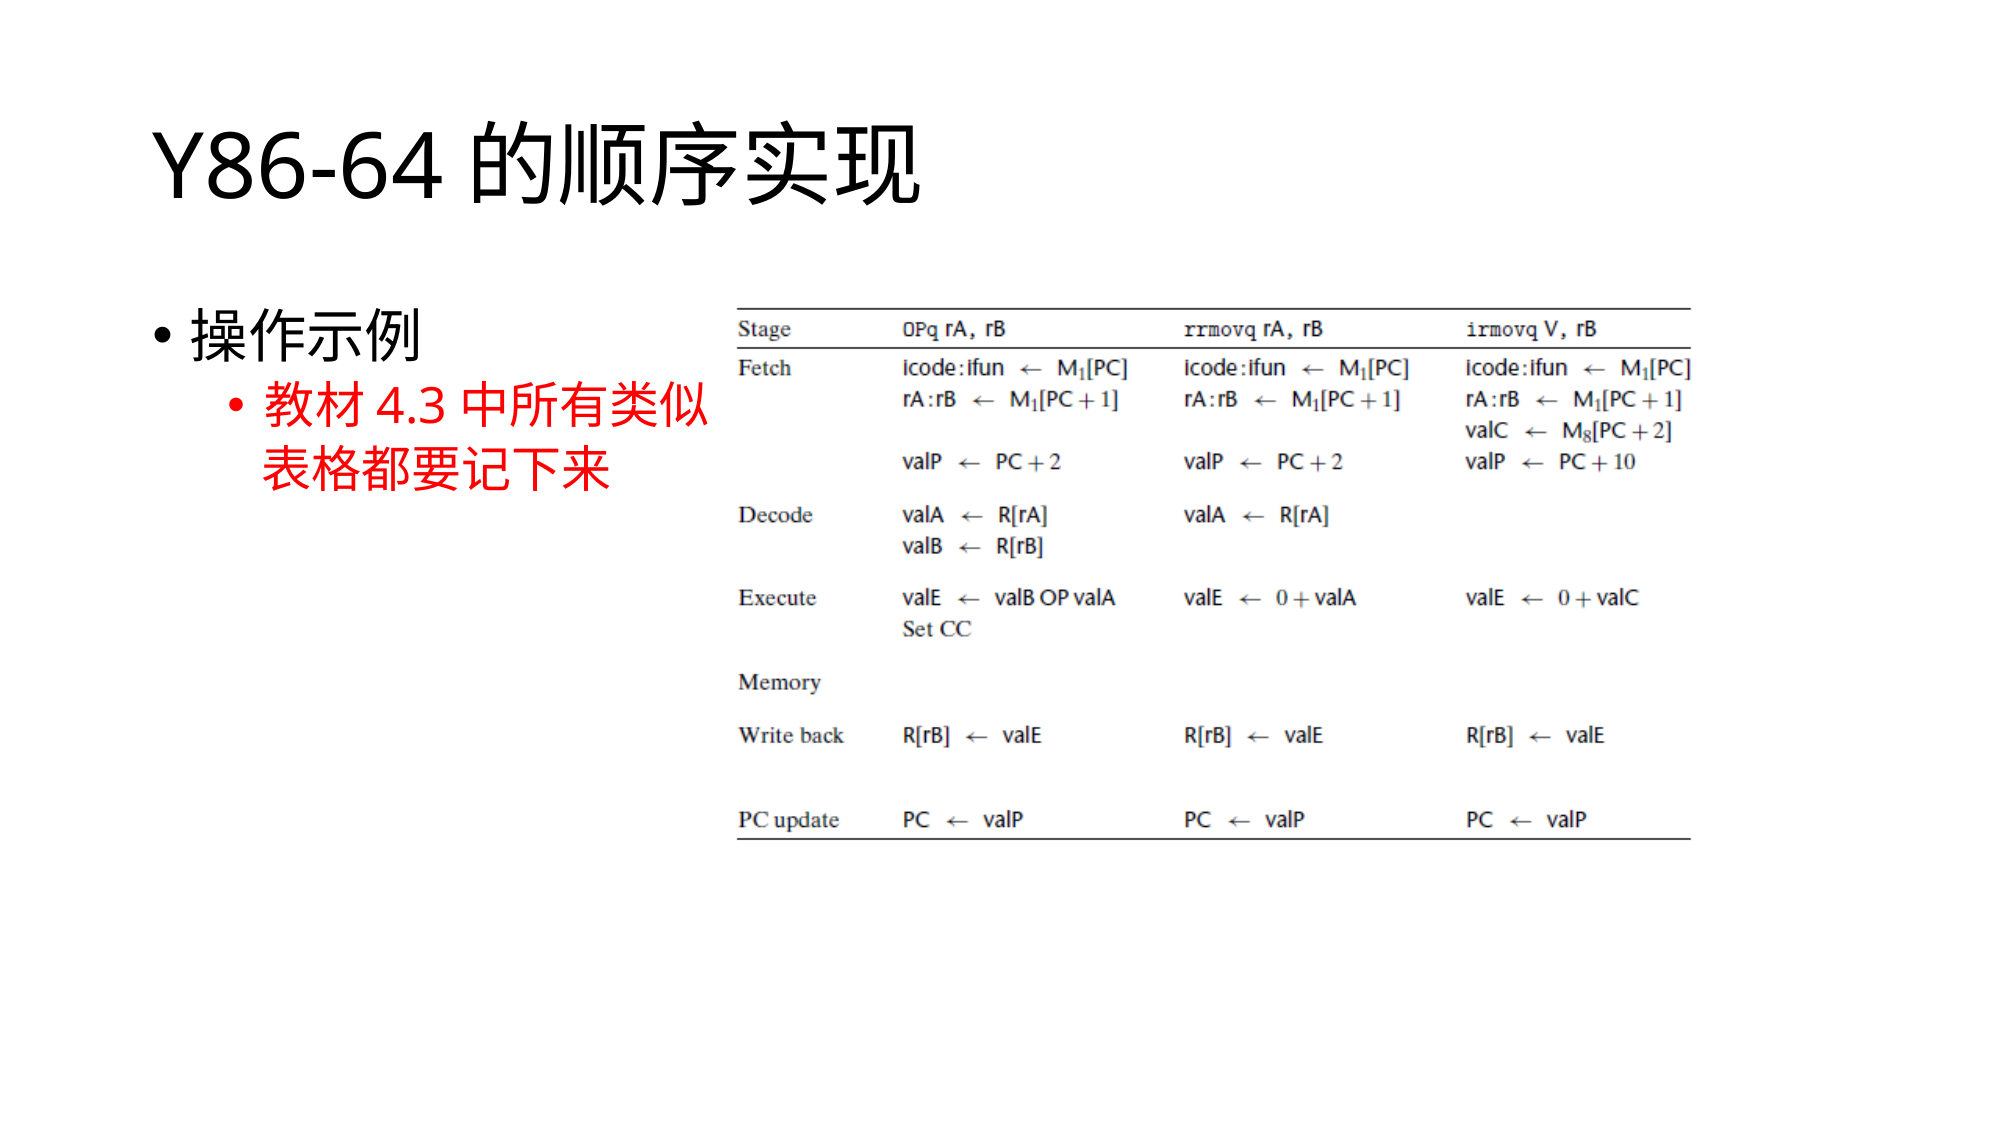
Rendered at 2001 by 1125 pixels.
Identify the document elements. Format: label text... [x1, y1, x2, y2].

picture [717, 299, 1749, 851]
list 操作示例 教材4.3中所有类似 表格都要记下来 [137, 299, 1863, 1014]
title Y86-64的顺序实现 [137, 59, 1863, 278]
